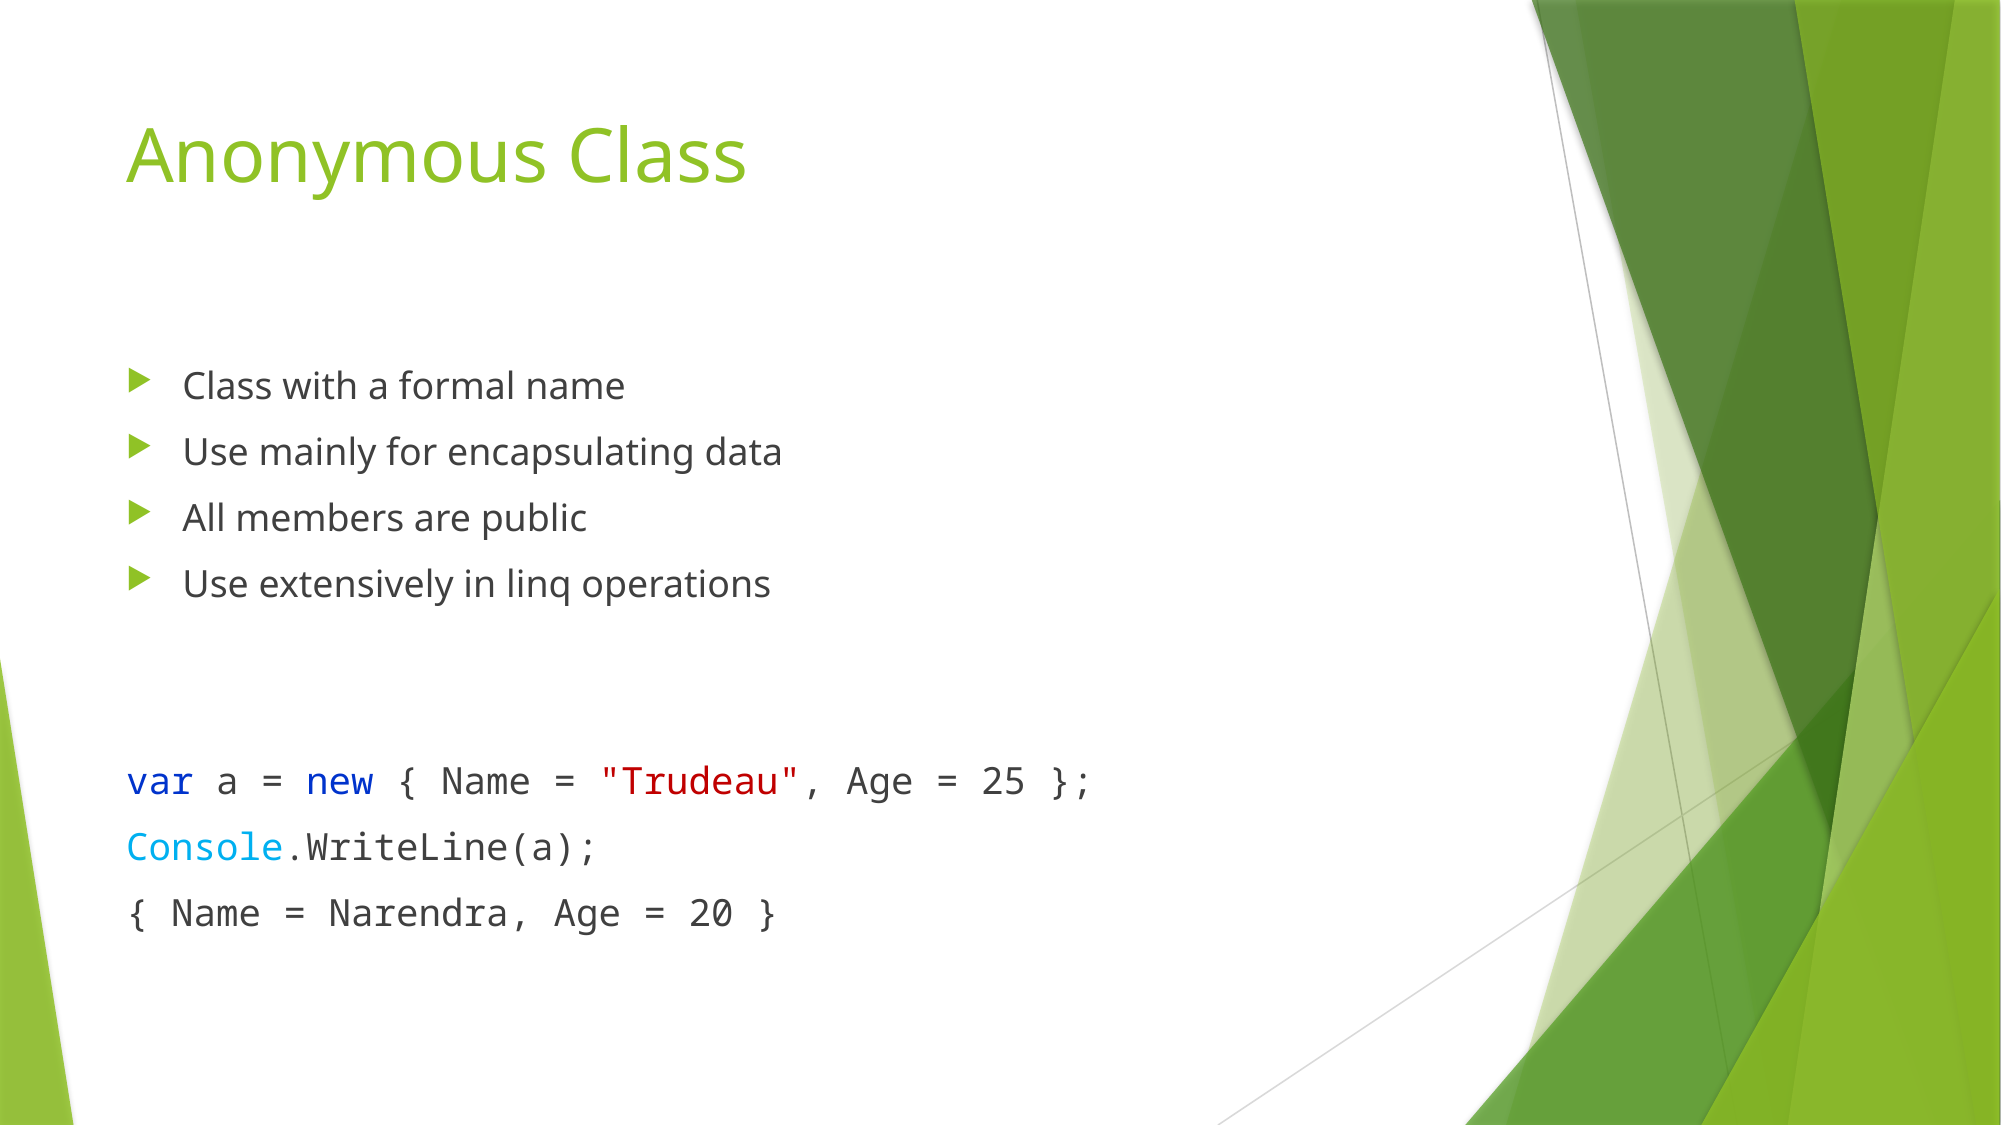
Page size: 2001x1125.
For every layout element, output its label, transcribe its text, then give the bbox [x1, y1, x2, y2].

title Anonymous Class [111, 99, 1522, 317]
list Class with a formal name Use mainly for encapsulating data All members are public Use extensively in linq operations var a = new { Name = "Trudeau", Age = 25 }; Console.WriteLine(a); { Name = Narendra, Age = 20 } [111, 354, 1522, 992]
